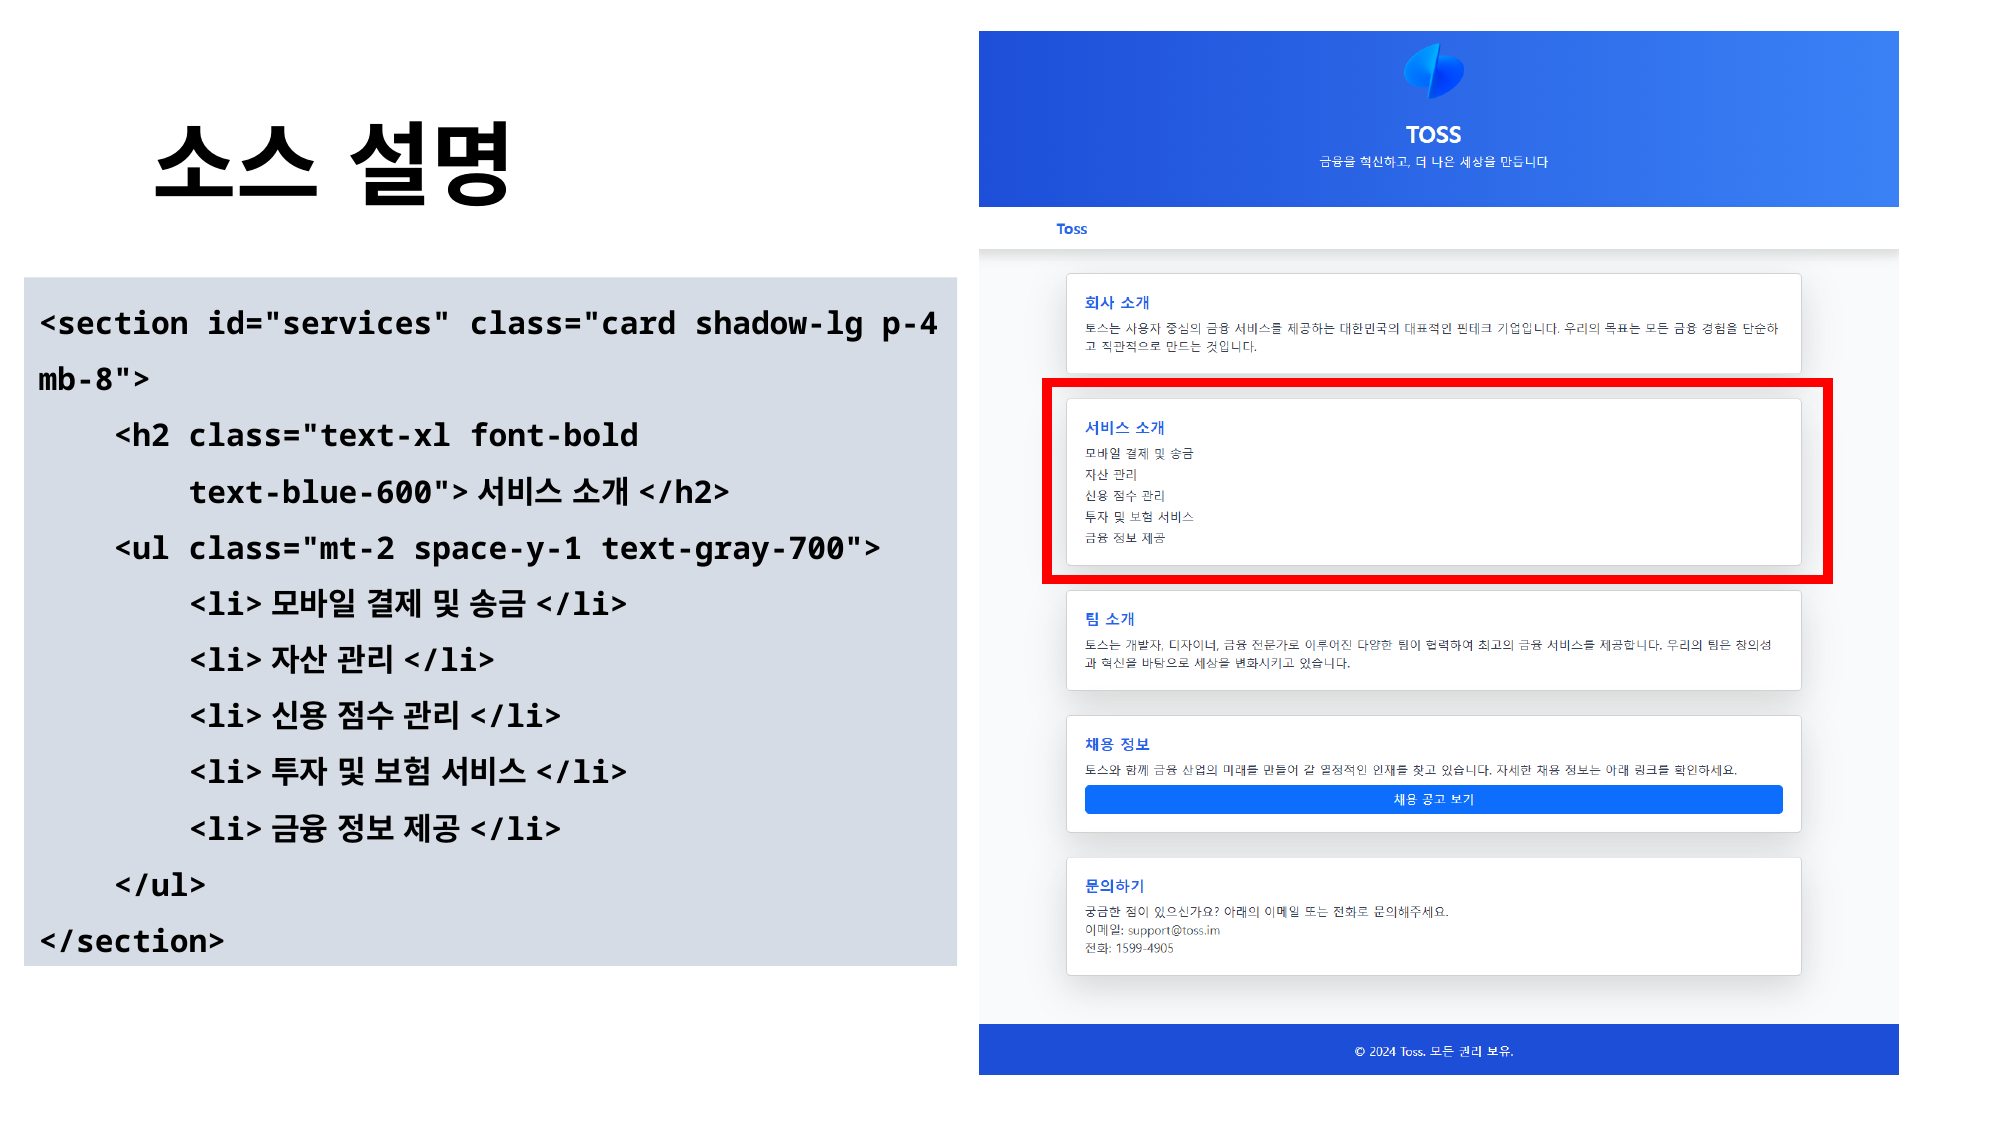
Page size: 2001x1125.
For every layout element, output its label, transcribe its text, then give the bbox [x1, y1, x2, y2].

text_box <section id="services" class="card shadow-lg p-4 mb-8"> <h2 class="text-xl font-bold text-blue-600">서비스 소개</h2> <ul class="mt-2 space-y-1 text-gray-700"> <li>모바일 결제 및 송금</li> <li>자산 관리</li> <li>신용 점수 관리</li> <li>투자 및 보험 서비스</li> <li>금융 정보 제공</li> </ul> </section> [24, 277, 958, 966]
title 소스 설명 [137, 59, 979, 278]
picture [979, 31, 1899, 1075]
